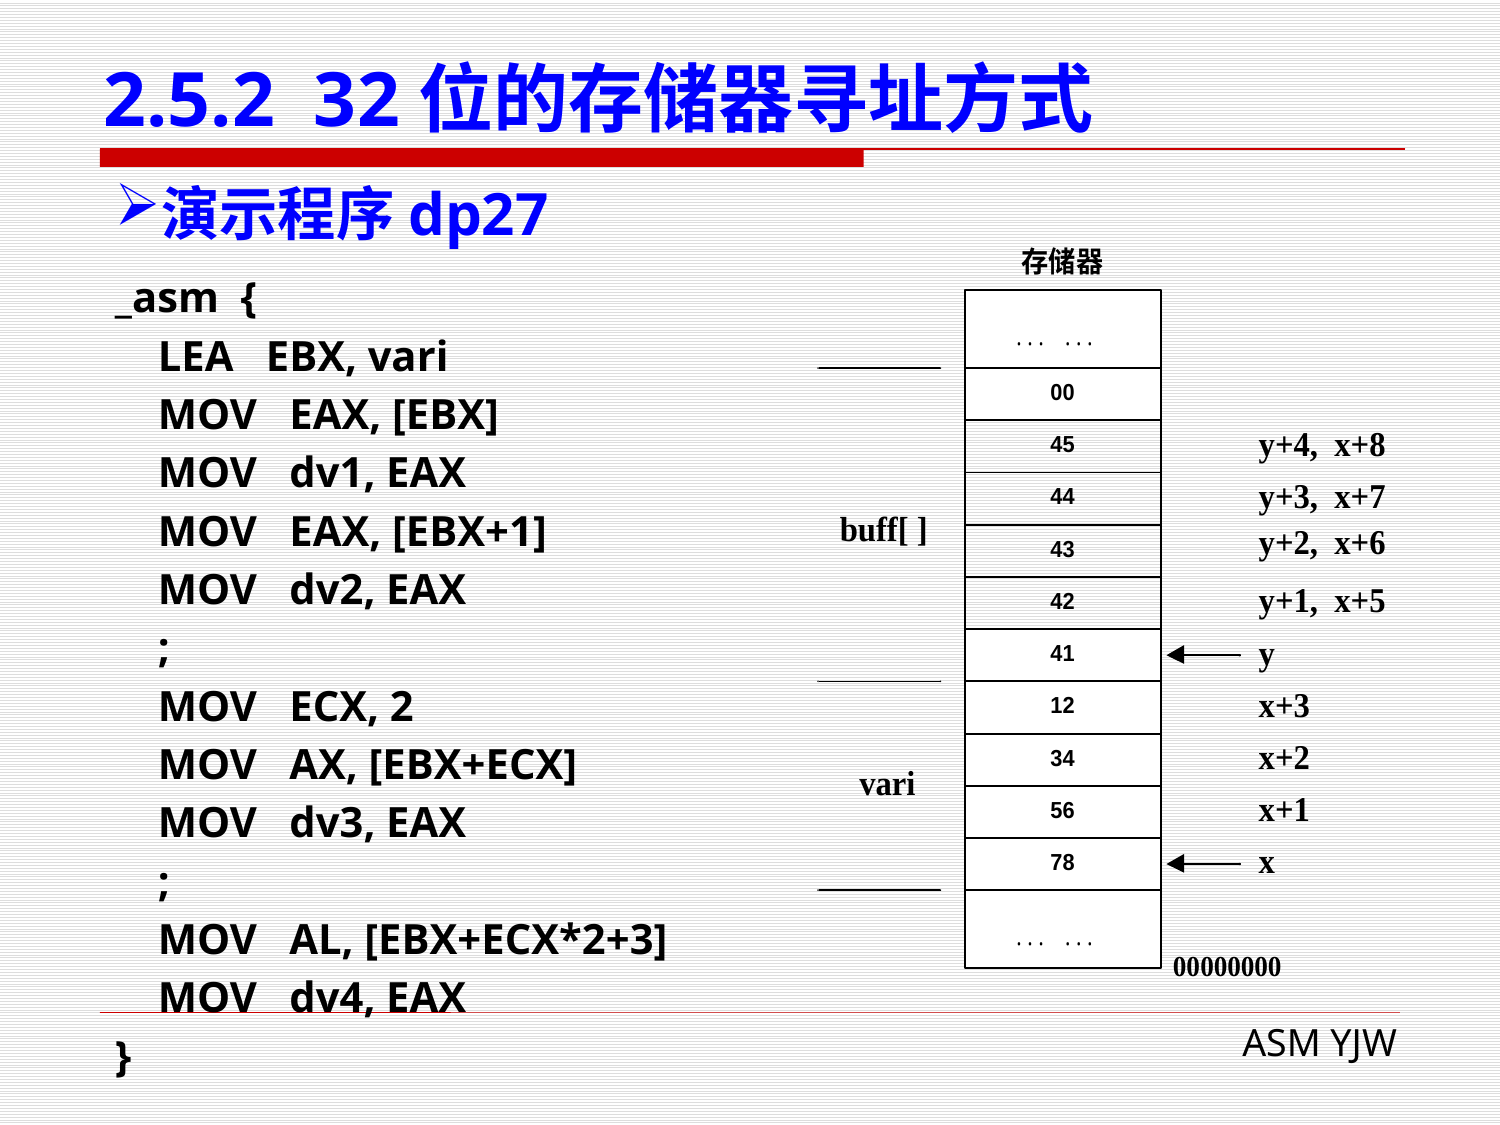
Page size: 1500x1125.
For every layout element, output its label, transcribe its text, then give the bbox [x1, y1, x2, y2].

text_box _asm { LEA EBX, vari MOV EAX, [EBX] MOV dv1, EAX MOV EAX, [EBX+1] MOV dv2, EAX ; MOV ECX, 2 MOV AX, [EBX+ECX] MOV dv3, EAX ; MOV AL, [EBX+ECX*2+3] MOV dv4, EAX } [100, 255, 727, 1087]
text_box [714, 231, 1460, 1000]
text_box 演示程序dp27 [100, 169, 1400, 255]
title 2.5.2 32位的存储器寻址方式 [88, 42, 1448, 149]
